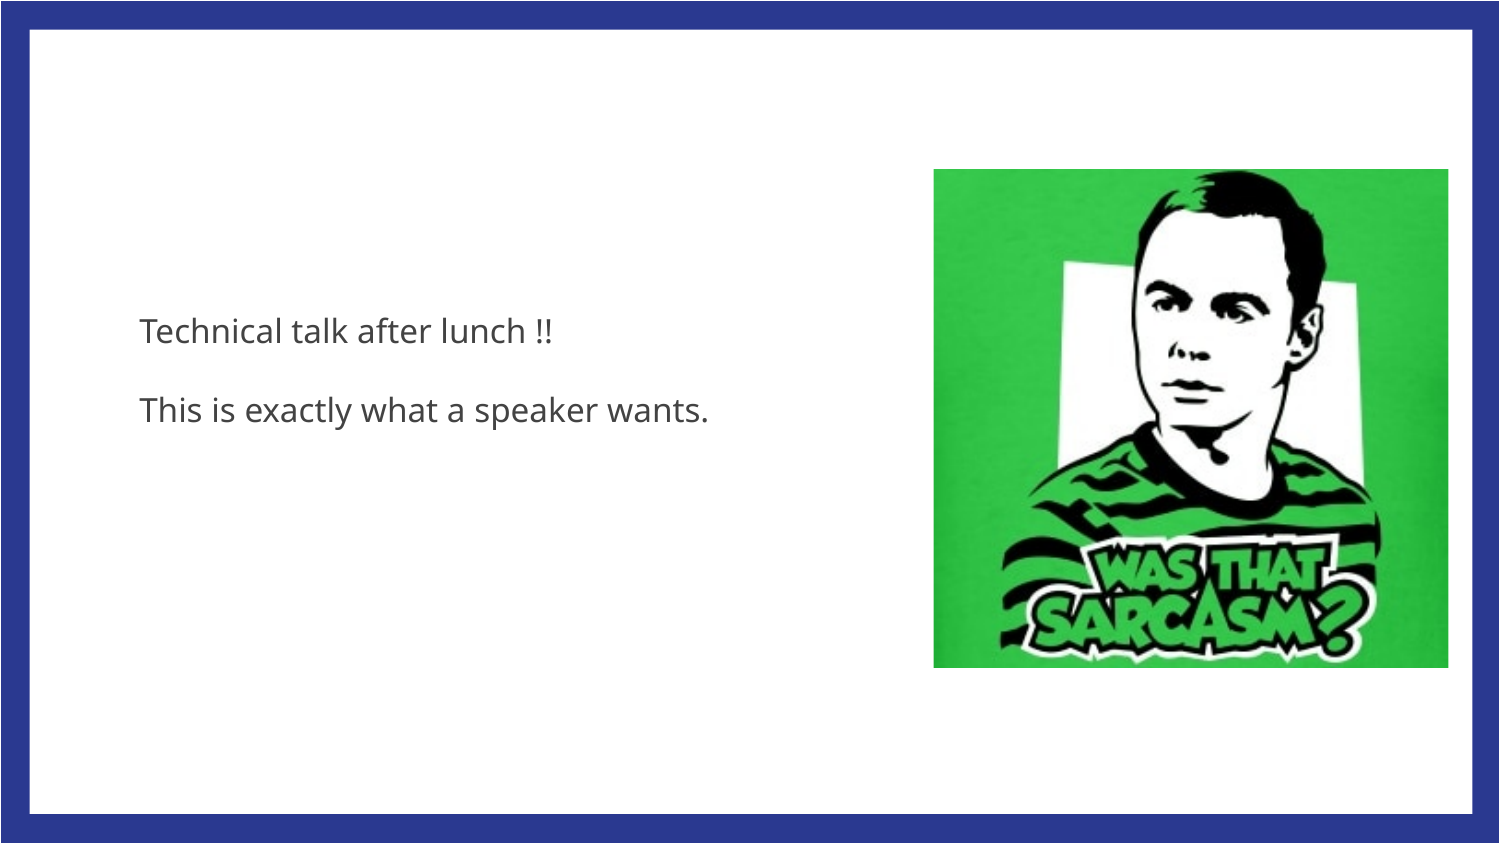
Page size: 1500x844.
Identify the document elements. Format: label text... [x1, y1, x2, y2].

list Technical talk after lunch !! This is exactly what a speaker wants. [124, 289, 875, 573]
picture [933, 168, 1449, 668]
